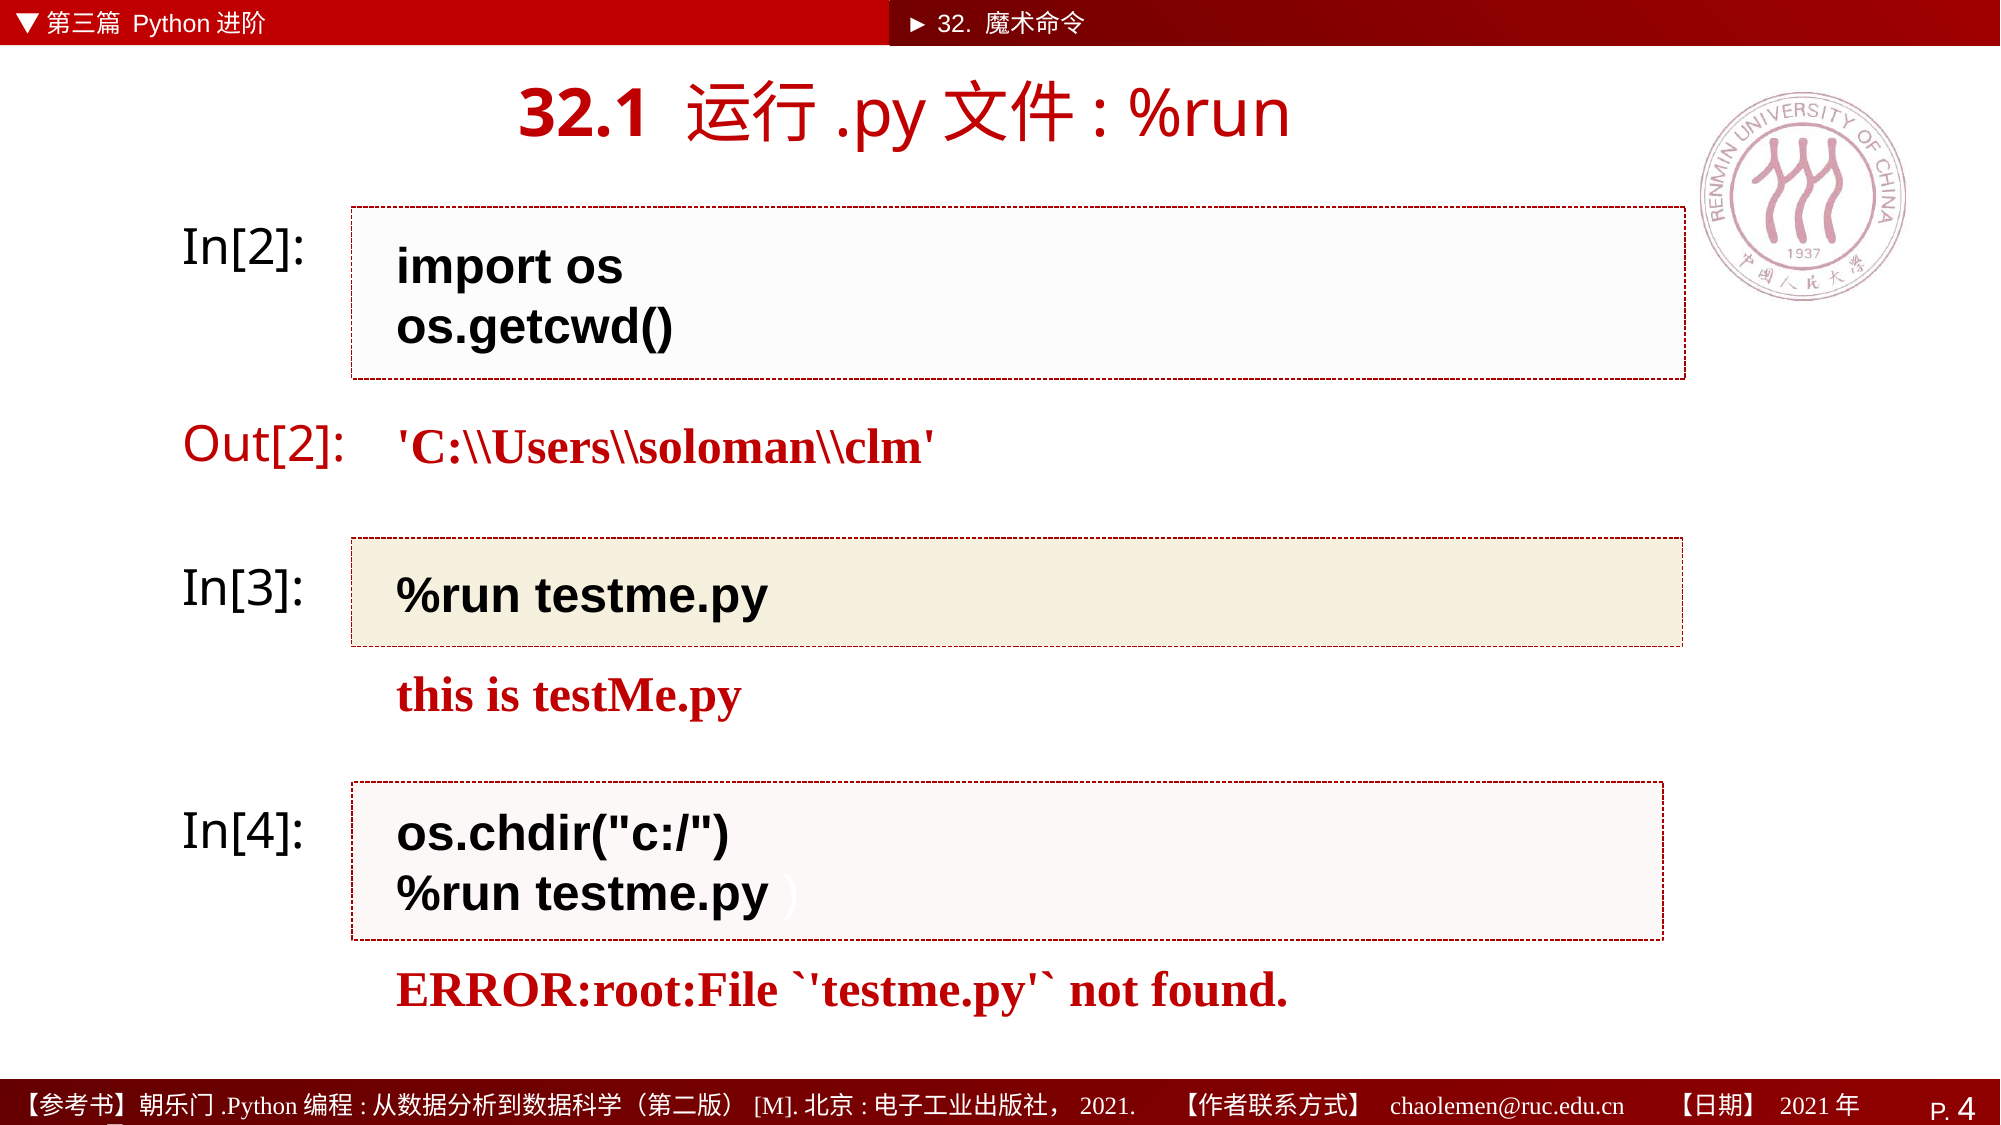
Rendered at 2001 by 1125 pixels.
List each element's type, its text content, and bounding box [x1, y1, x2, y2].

text_box this is testMe.py [348, 639, 1667, 744]
text_box In[4]: [167, 791, 335, 866]
picture [1696, 89, 1910, 304]
text_box 'C:\\Users\\soloman\\clm' [348, 391, 1667, 496]
text_box ERROR:root:File `'testme.py'` not found. [348, 934, 1667, 1039]
list ▼第三篇 Python进阶 [0, 0, 725, 43]
text_box In[3]: [167, 547, 337, 623]
text_box %run testme.py [348, 534, 1686, 622]
text_box [351, 373, 1690, 478]
title 32.1 运行.py文件: %run [101, 42, 1710, 178]
text_box Out[2]: [167, 403, 348, 479]
text_box os.chdir("c:/") %run testme.py ) [348, 778, 1667, 935]
text_box [351, 621, 1689, 726]
text_box import os os.getcwd() [348, 203, 1689, 383]
list ► 32. 魔术命令 [890, 0, 1249, 43]
text_box In[2]: [167, 206, 335, 282]
